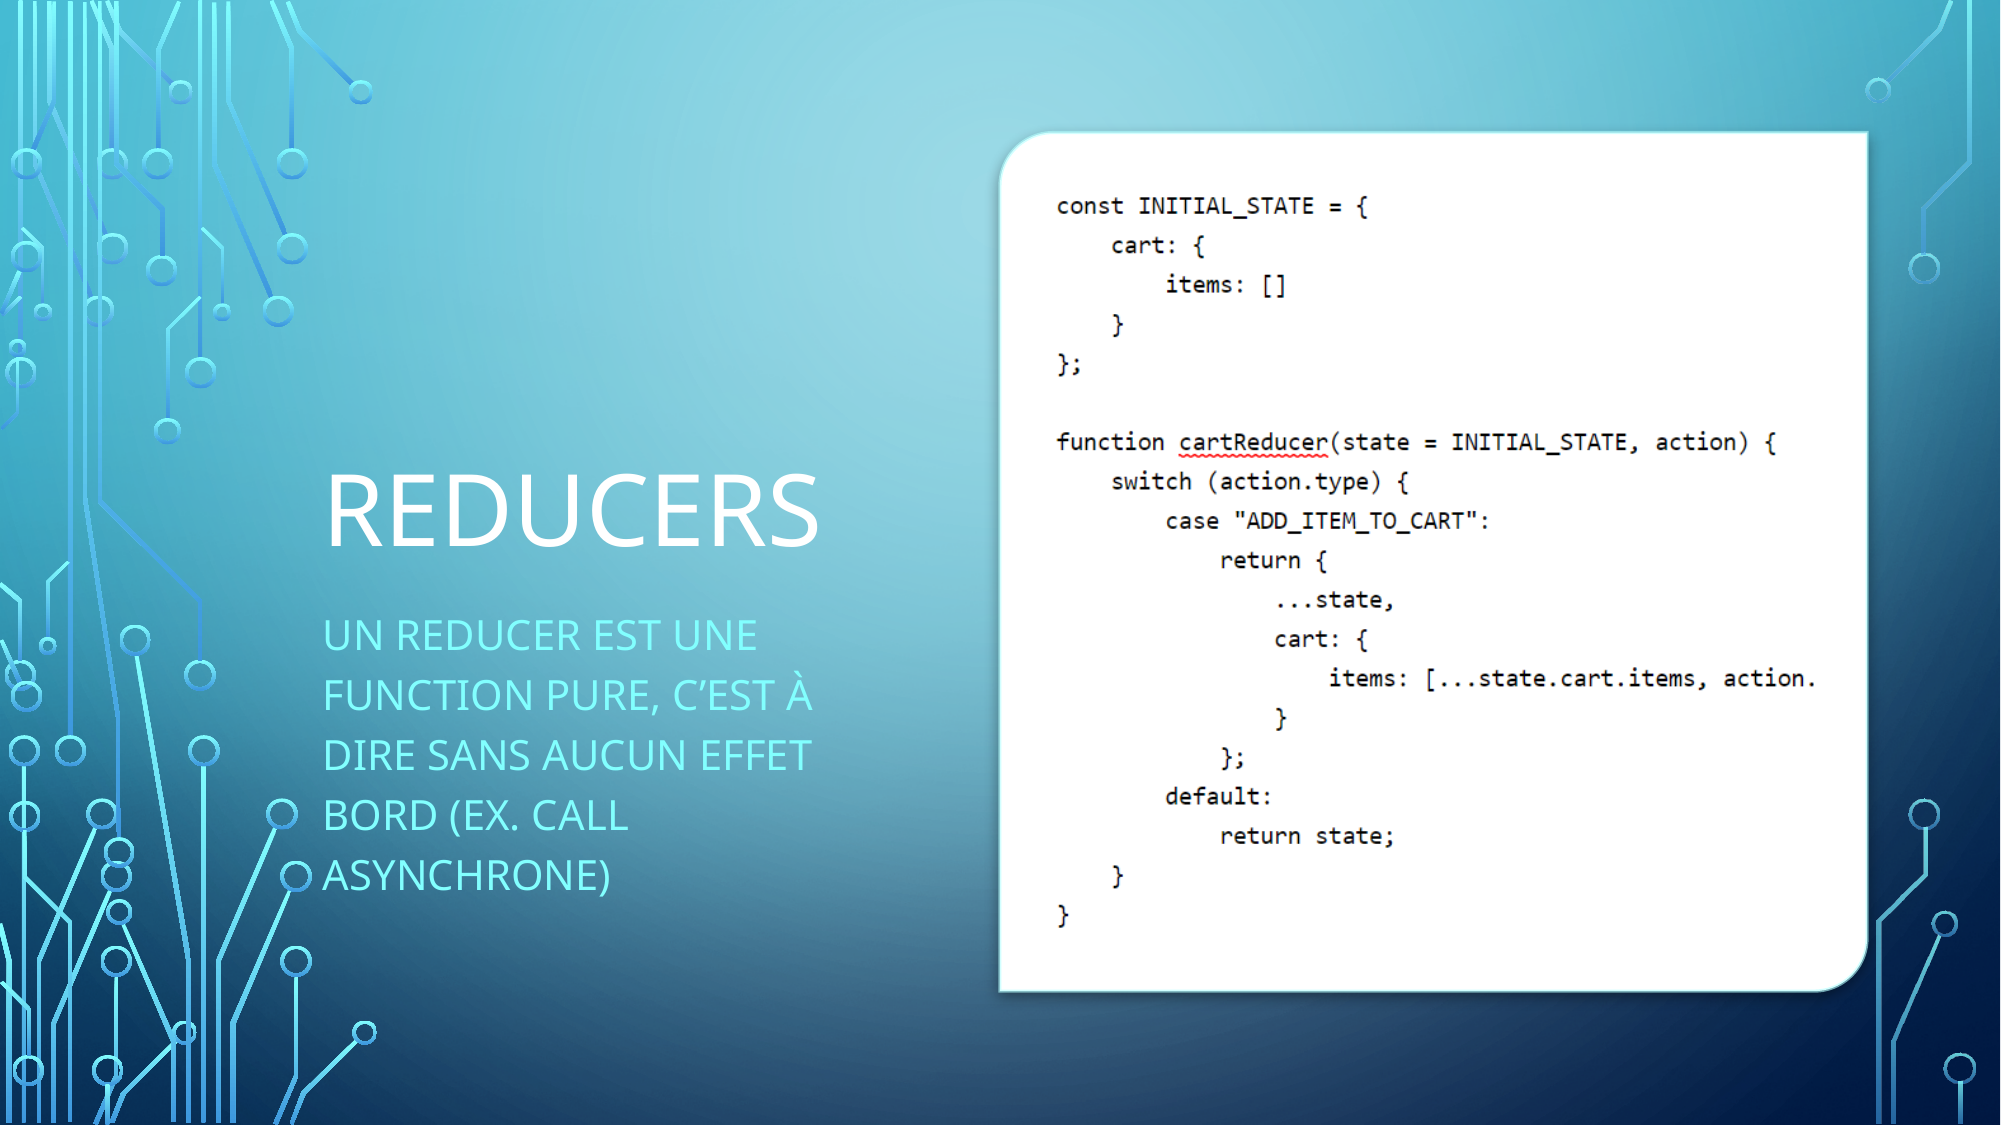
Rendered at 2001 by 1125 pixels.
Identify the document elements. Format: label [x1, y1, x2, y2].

picture [379, 0, 2000, 1125]
list [1053, 186, 1815, 938]
text_box [0, 0, 379, 1125]
